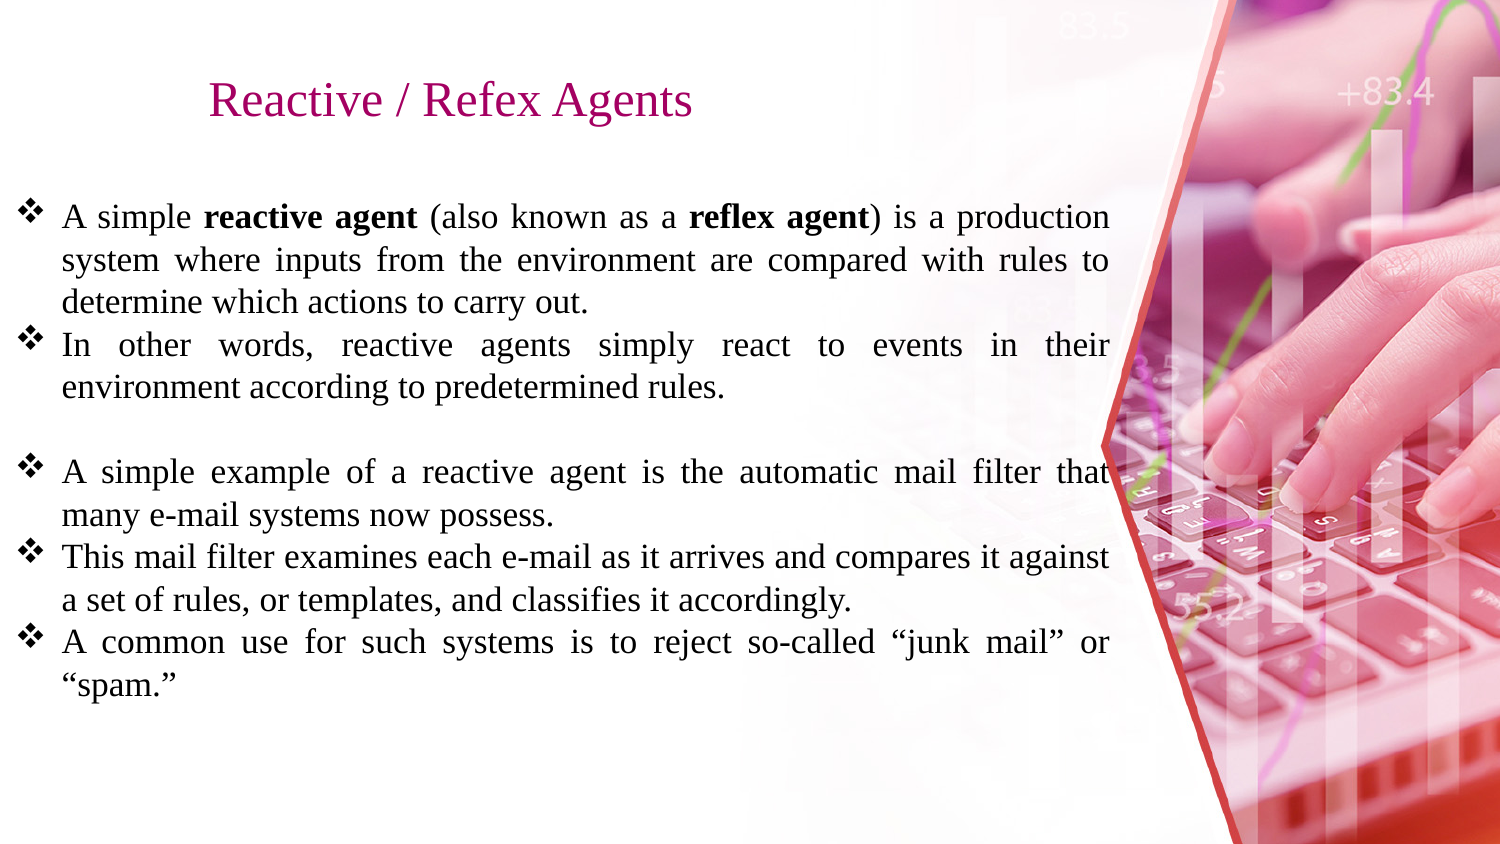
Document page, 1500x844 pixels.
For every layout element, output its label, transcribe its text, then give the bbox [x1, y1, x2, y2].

title Reactive / Refex Agents [193, 67, 1254, 186]
picture [0, 0, 1500, 844]
text_box A simple reactive agent (also known as a reflex agent) is a production system where inputs from the environment are compared with rules to determine which actions to carry out. In other words, reactive agents simply react to events in their environment according to predetermined rules. A simple example of a reactive agent is the automatic mail filter that many e-mail systems now possess. This mail filter examines each e-mail as it arrives and compares it against a set of rules, or templates, and classifies it accordingly. A common use for such systems is to reject so-called “junk mail” or “spam.” [0, 185, 1125, 754]
